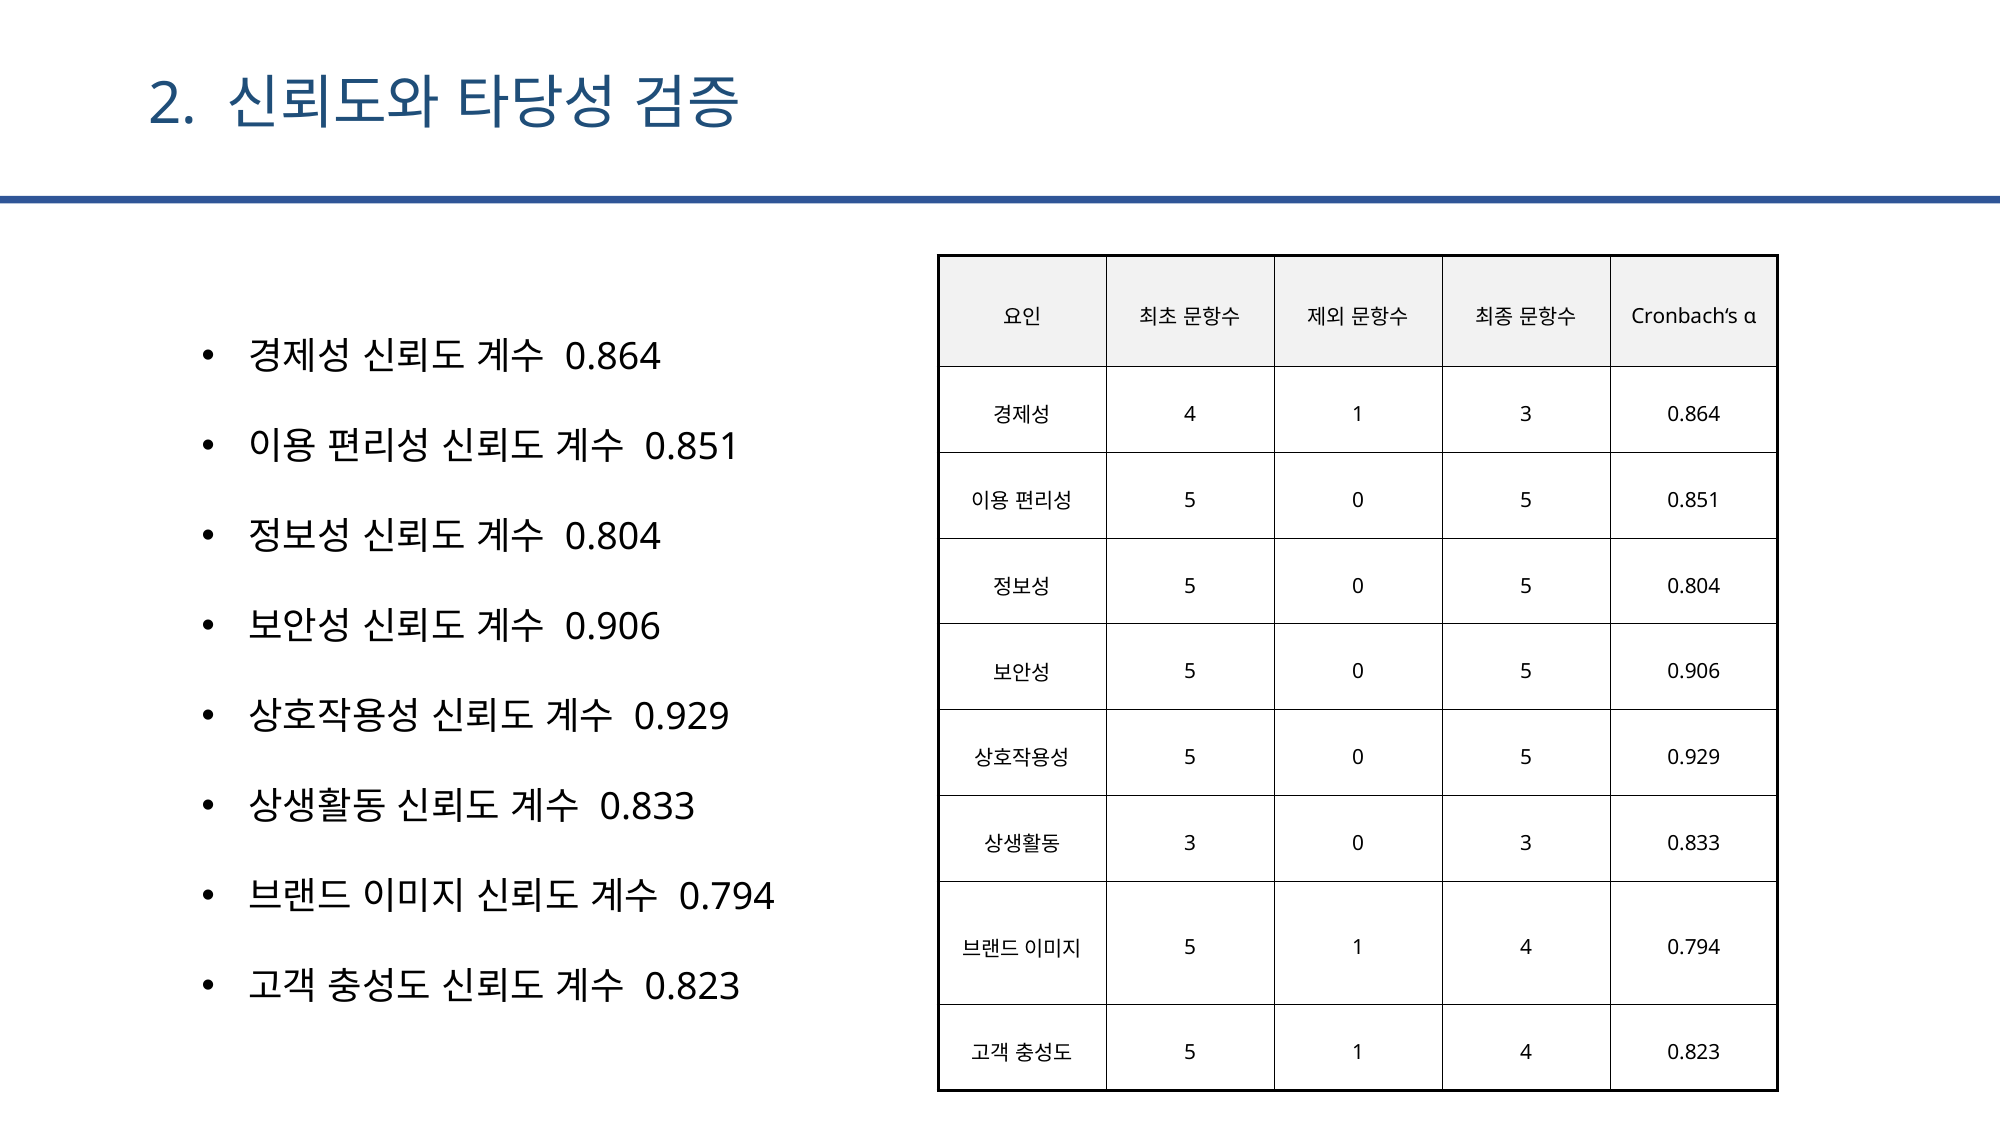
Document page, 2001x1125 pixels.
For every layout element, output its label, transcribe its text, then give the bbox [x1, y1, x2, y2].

table_cell 4 [1443, 1005, 1610, 1089]
table_cell 0 [1275, 710, 1442, 795]
table_cell 0 [1275, 453, 1442, 538]
table_cell 경제성 [940, 367, 1106, 452]
text_box 2. 신뢰도와 타당성 검증 [133, 57, 756, 143]
table_cell 3 [1443, 796, 1610, 881]
table_cell 0.864 [1611, 367, 1776, 452]
table_cell 5 [1107, 1005, 1274, 1089]
table_cell 5 [1107, 710, 1274, 795]
table_cell 3 [1443, 367, 1610, 452]
table_cell 0.906 [1611, 624, 1776, 709]
table_cell 1 [1275, 1005, 1442, 1089]
table_cell 상생활동 [940, 796, 1106, 881]
table_cell 5 [1443, 624, 1610, 709]
table_cell 1 [1275, 367, 1442, 452]
table_cell 고객 충성도 [940, 1005, 1106, 1089]
table_cell 이용 편리성 [940, 453, 1106, 538]
text_box 경제성 신뢰도 계수 0.864 이용 편리성 신뢰도 계수 0.851 정보성 신뢰도 계수 0.804 보안성 신뢰도 계수 0.906 상호작용성 신뢰도 계수 0.929 상생활동 신뢰도 계수 0.833 브랜드 이미지 신뢰도 계수 0.794 고객 충성도 신뢰도 계수 0.823 [186, 324, 832, 1015]
table_cell 0 [1275, 624, 1442, 709]
table_cell 1 [1275, 882, 1442, 1004]
table_header 최초 문항수 [1107, 257, 1274, 366]
table_cell 5 [1107, 882, 1274, 1004]
table_cell 4 [1443, 882, 1610, 1004]
table_cell 0 [1275, 539, 1442, 623]
table_cell 0.851 [1611, 453, 1776, 538]
table_cell 0.833 [1611, 796, 1776, 881]
table_cell 5 [1107, 624, 1274, 709]
table_cell 정보성 [940, 539, 1106, 623]
table_header 요인 [940, 257, 1106, 366]
table_cell 5 [1443, 539, 1610, 623]
table_header 최종 문항수 [1443, 257, 1610, 366]
table_cell 5 [1107, 453, 1274, 538]
text_box [0, 195, 2000, 204]
table_cell 보안성 [940, 624, 1106, 709]
table_cell 5 [1107, 539, 1274, 623]
table_cell 상호작용성 [940, 710, 1106, 795]
table_header Cronbach‘s ɑ [1611, 257, 1776, 366]
table_cell 브랜드 이미지 [940, 882, 1106, 1004]
table_cell 5 [1443, 710, 1610, 795]
table_cell 4 [1107, 367, 1274, 452]
table_cell 0.794 [1611, 882, 1776, 1004]
table_cell 0.823 [1611, 1005, 1776, 1089]
table_header 제외 문항수 [1275, 257, 1442, 366]
table_cell 0.929 [1611, 710, 1776, 795]
table_cell 0 [1275, 796, 1442, 881]
table_cell 3 [1107, 796, 1274, 881]
table_cell 5 [1443, 453, 1610, 538]
table_cell 0.804 [1611, 539, 1776, 623]
